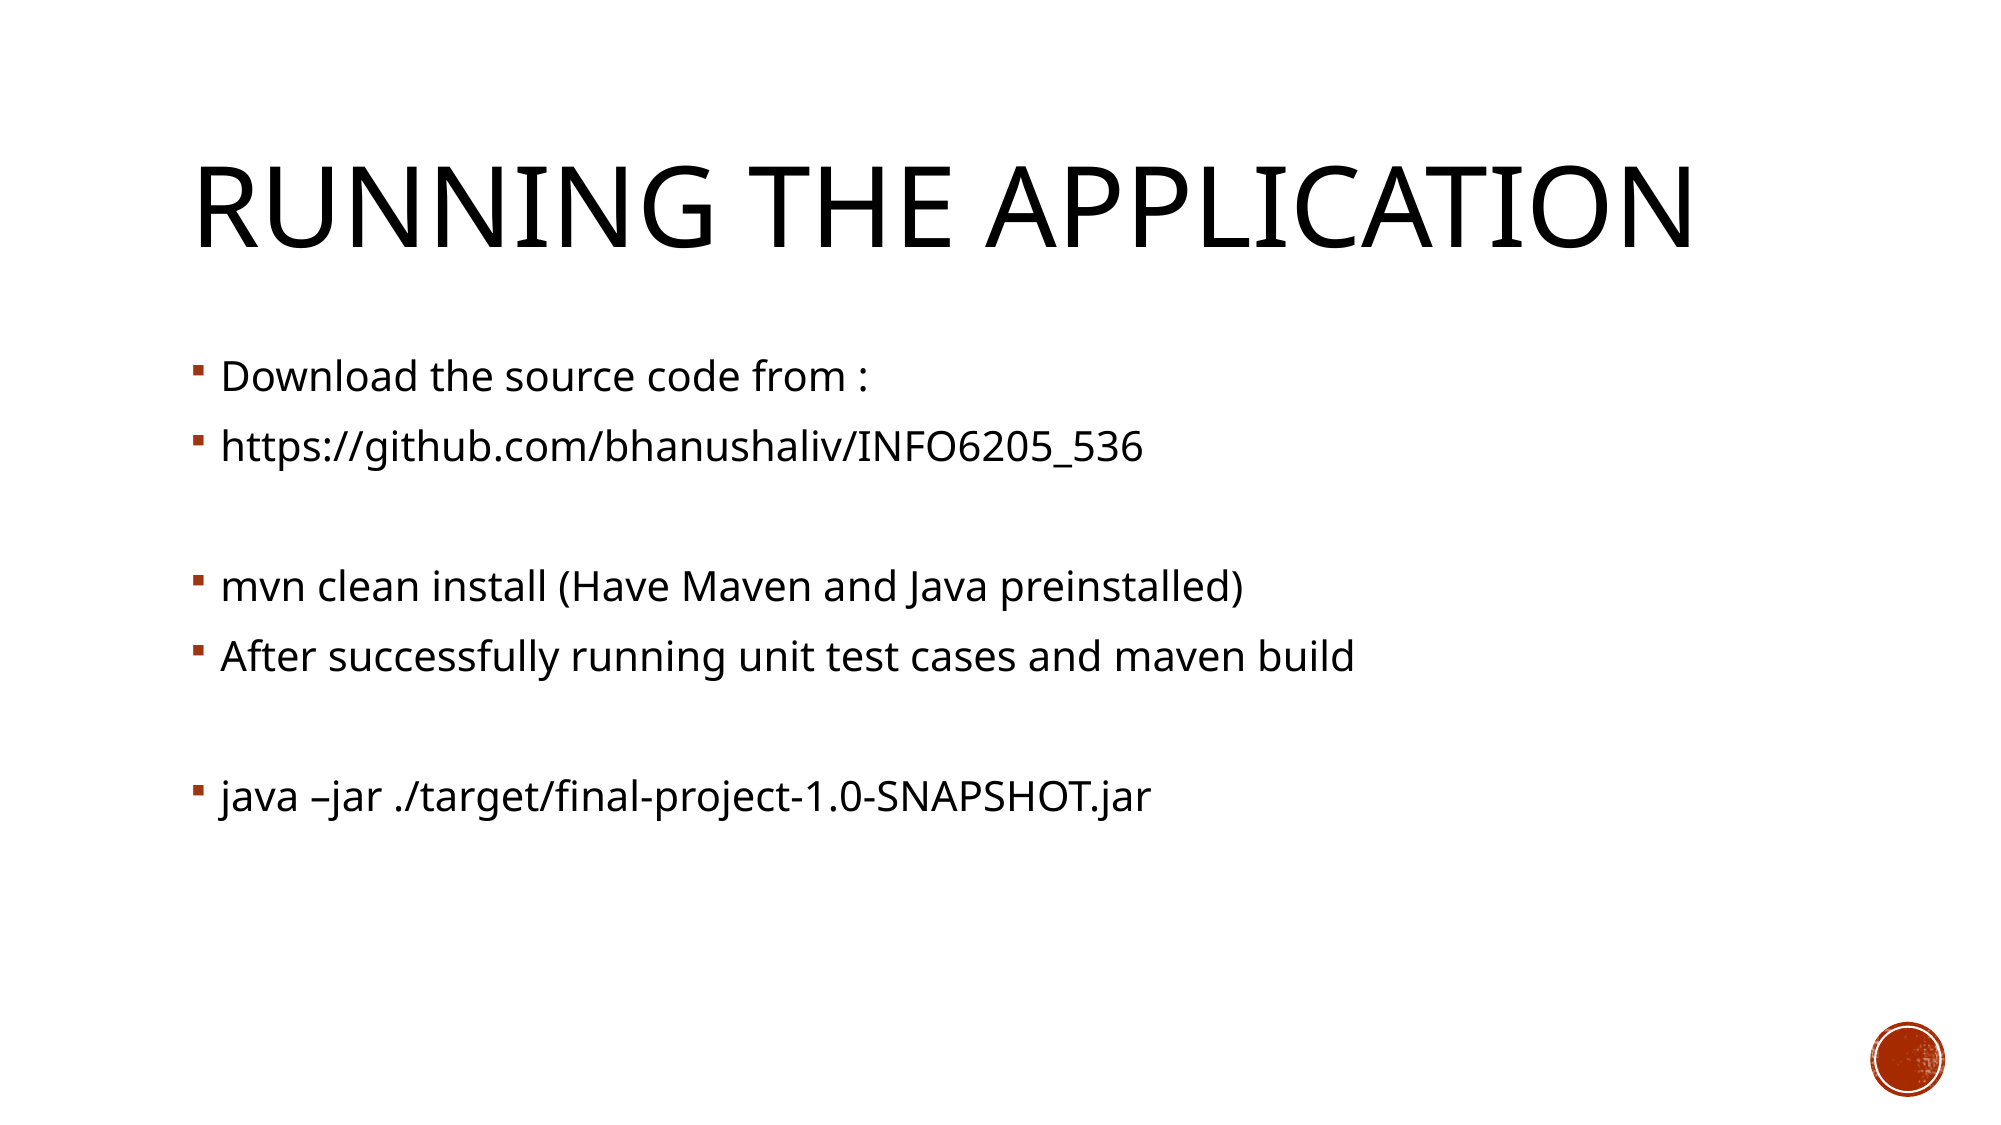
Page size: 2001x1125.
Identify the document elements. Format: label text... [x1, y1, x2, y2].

title Running the Application [175, 79, 1826, 344]
list Download the source code from : https://github.com/bhanushaliv/INFO6205_536 mvn clean install (Have Maven and Java preinstalled) After successfully running unit test cases and maven build java –jar ./target/final-project-1.0-SNAPSHOT.jar [175, 348, 1826, 1013]
